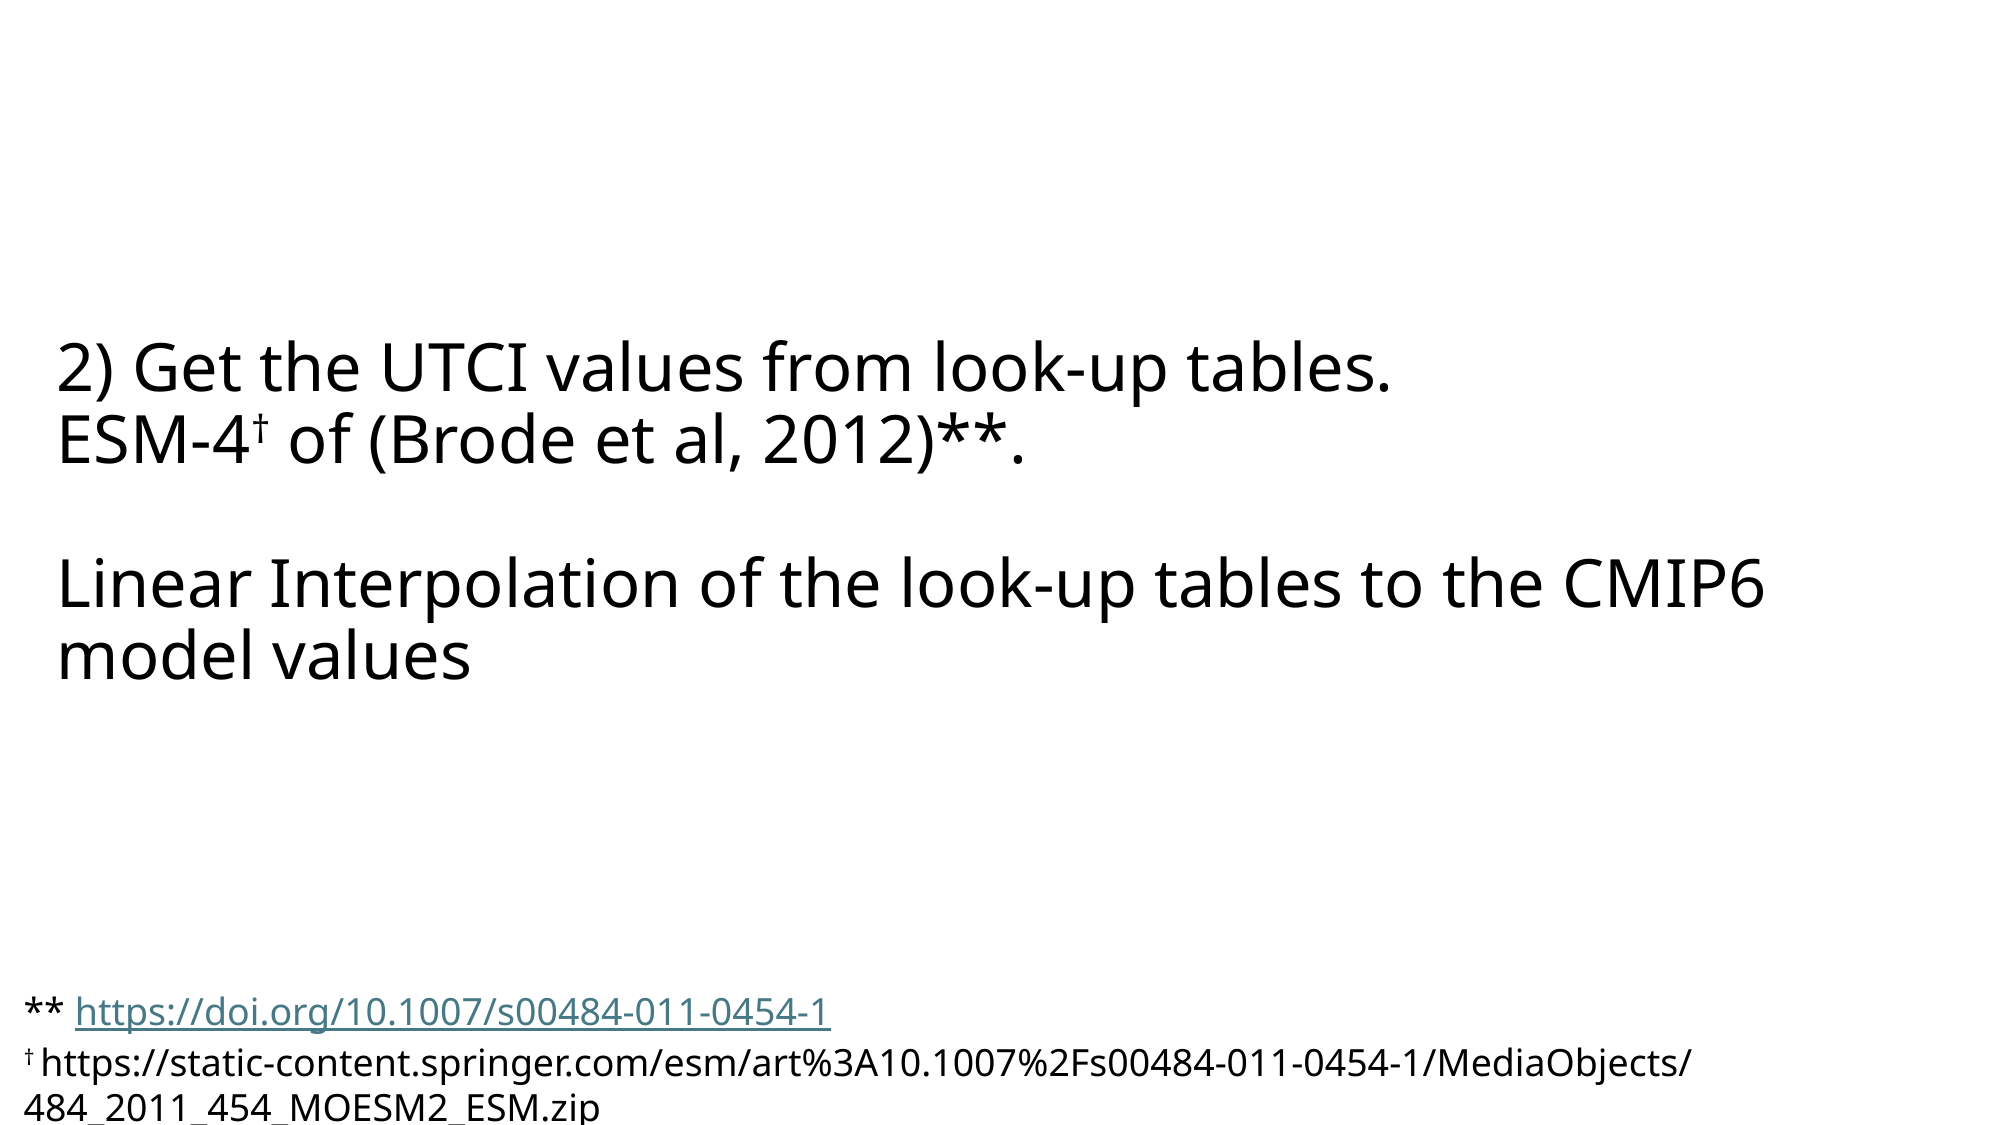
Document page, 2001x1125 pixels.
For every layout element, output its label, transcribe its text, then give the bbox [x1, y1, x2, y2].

text_box ** https://doi.org/10.1007/s00484-011-0454-1 † https://static-content.springer.com/esm/art%3A10.1007%2Fs00484-011-0454-1/MediaObjects/484_2011_454_MOESM2_ESM.zip [8, 980, 2000, 1125]
title 2) Get the UTCI values from look-up tables. ESM-4† of (Brode et al, 2012)**. Linear Interpolation of the look-up tables to the CMIP6 model values [41, 17, 2000, 980]
